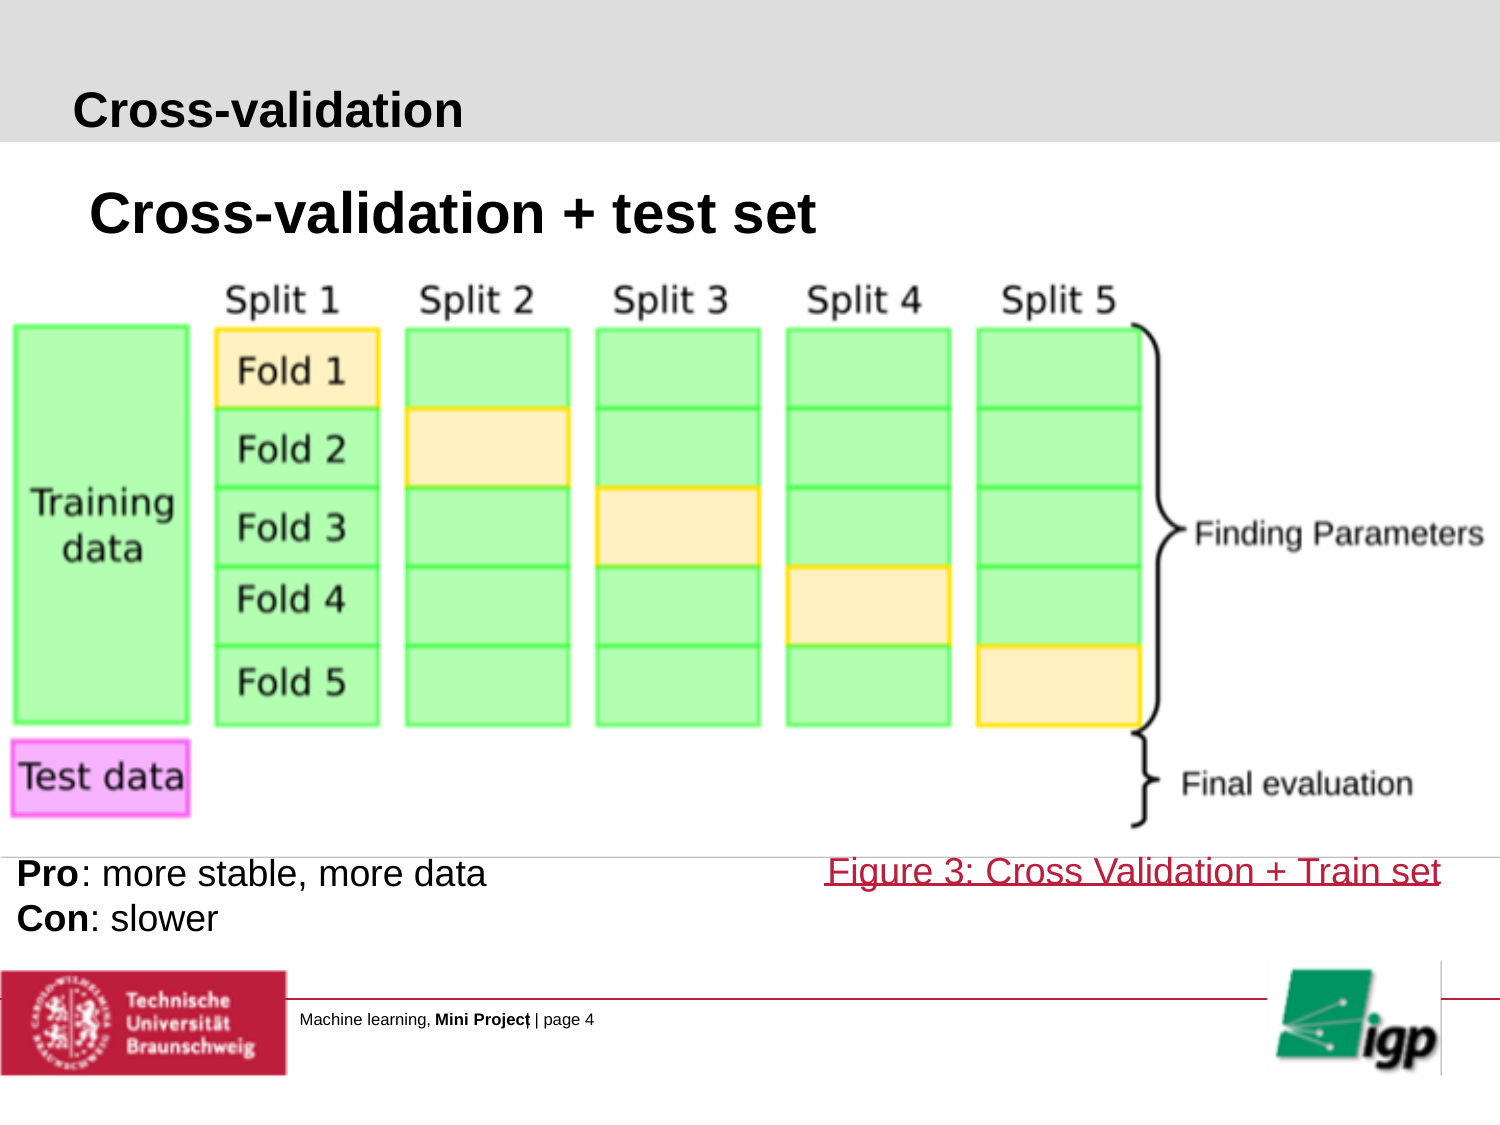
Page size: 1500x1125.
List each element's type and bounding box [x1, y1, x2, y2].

text_box [0, 0, 1500, 1125]
